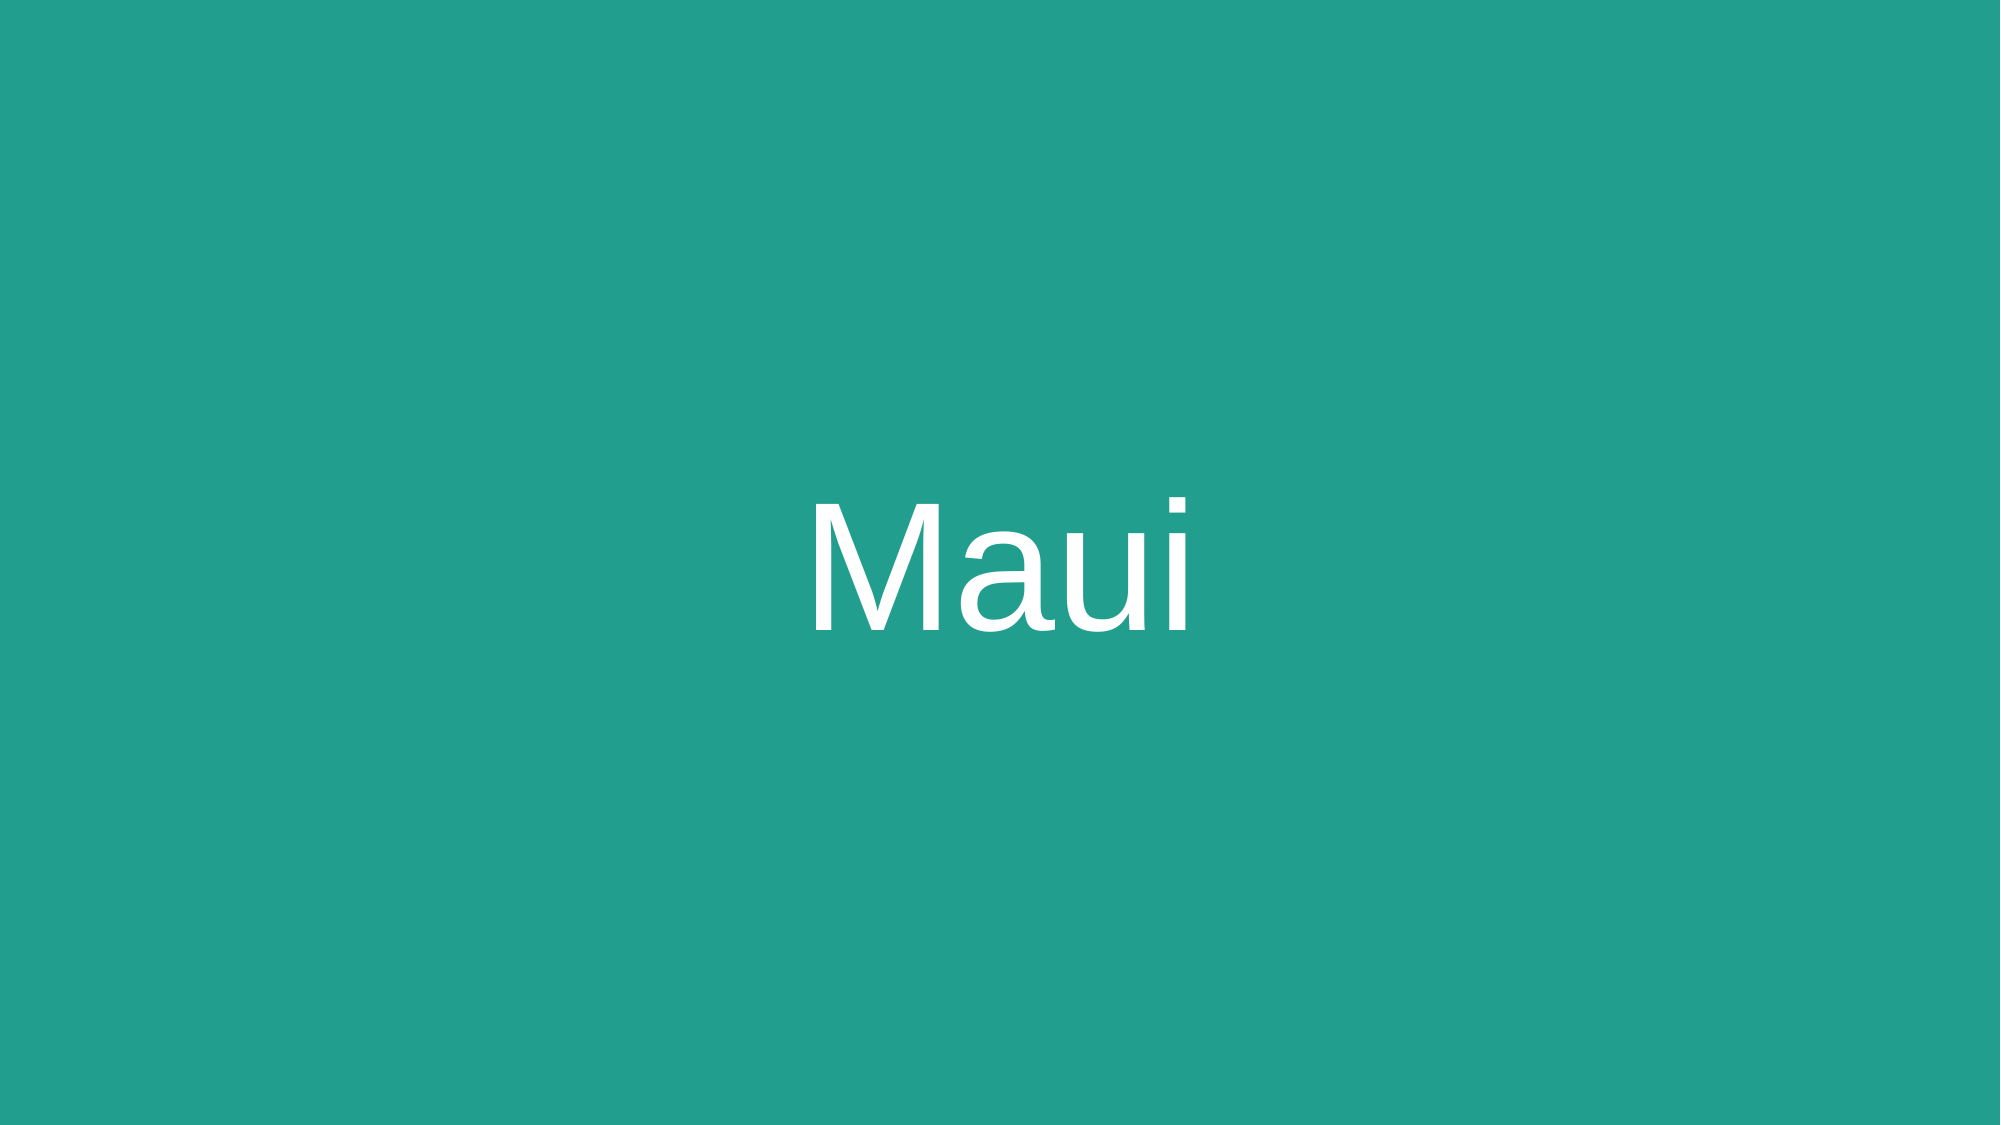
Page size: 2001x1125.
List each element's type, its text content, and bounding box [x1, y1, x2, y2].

title Maui [348, 442, 1652, 682]
